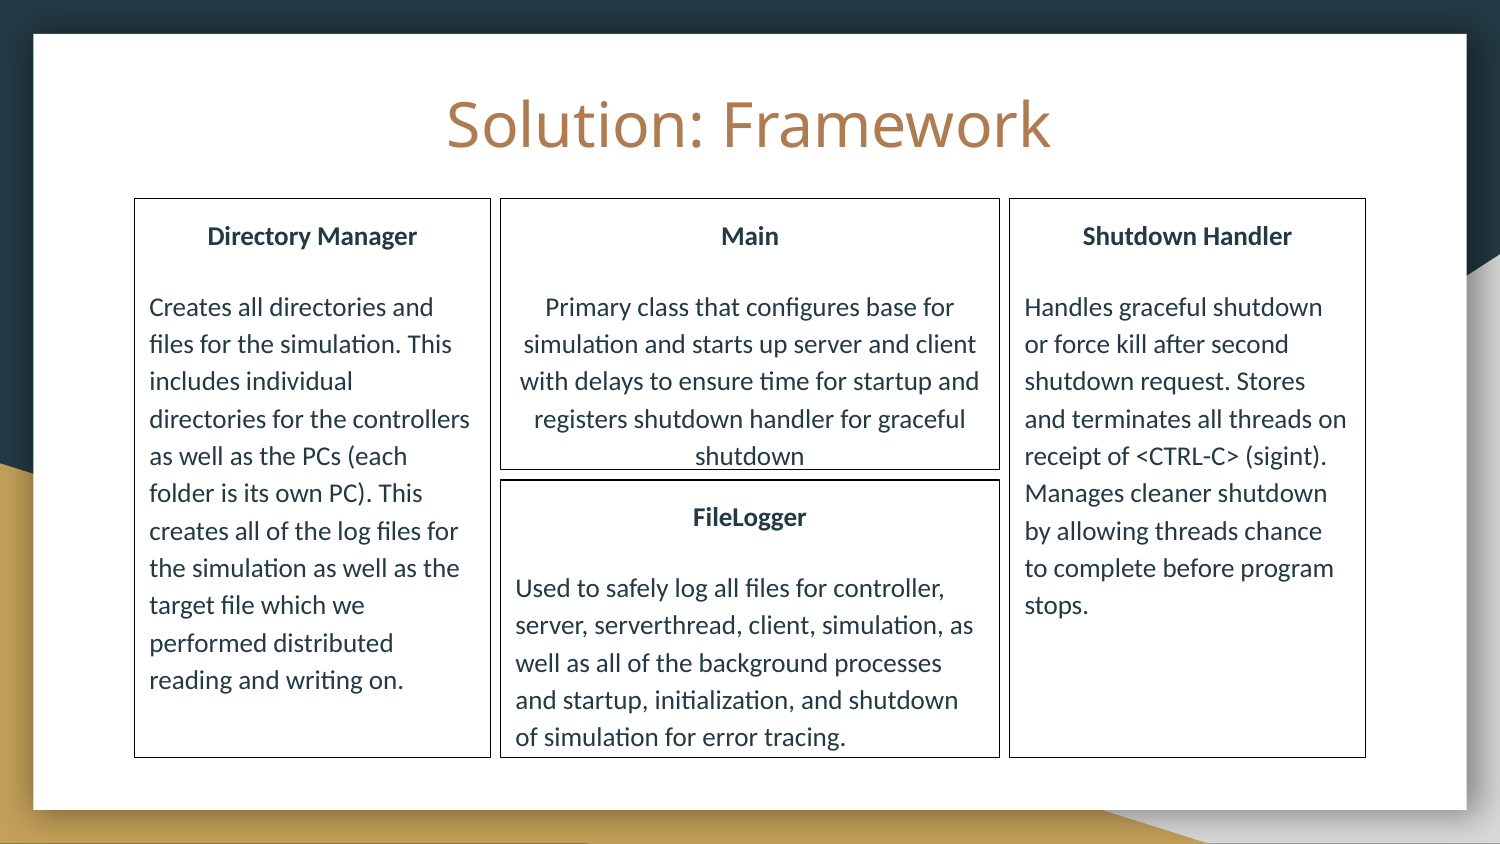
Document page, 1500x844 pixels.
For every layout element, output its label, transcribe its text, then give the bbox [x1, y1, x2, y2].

list Shutdown Handler Handles graceful shutdown or force kill after second shutdown request. Stores and terminates all threads on receipt of <CTRL-C> (sigint). Manages cleaner shutdown by allowing threads chance to complete before program stops. [1009, 198, 1366, 758]
title Solution: Framework [134, 70, 1366, 153]
list FileLogger Used to safely log all files for controller, server, serverthread, client, simulation, as well as all of the background processes and startup, initialization, and shutdown of simulation for error tracing. [500, 479, 1000, 758]
list Main Primary class that configures base for simulation and starts up server and client with delays to ensure time for startup and registers shutdown handler for graceful shutdown [500, 198, 1000, 470]
list Directory Manager Creates all directories and files for the simulation. This includes individual directories for the controllers as well as the PCs (each folder is its own PC). This creates all of the log files for the simulation as well as the target file which we performed distributed reading and writing on. [134, 198, 491, 758]
